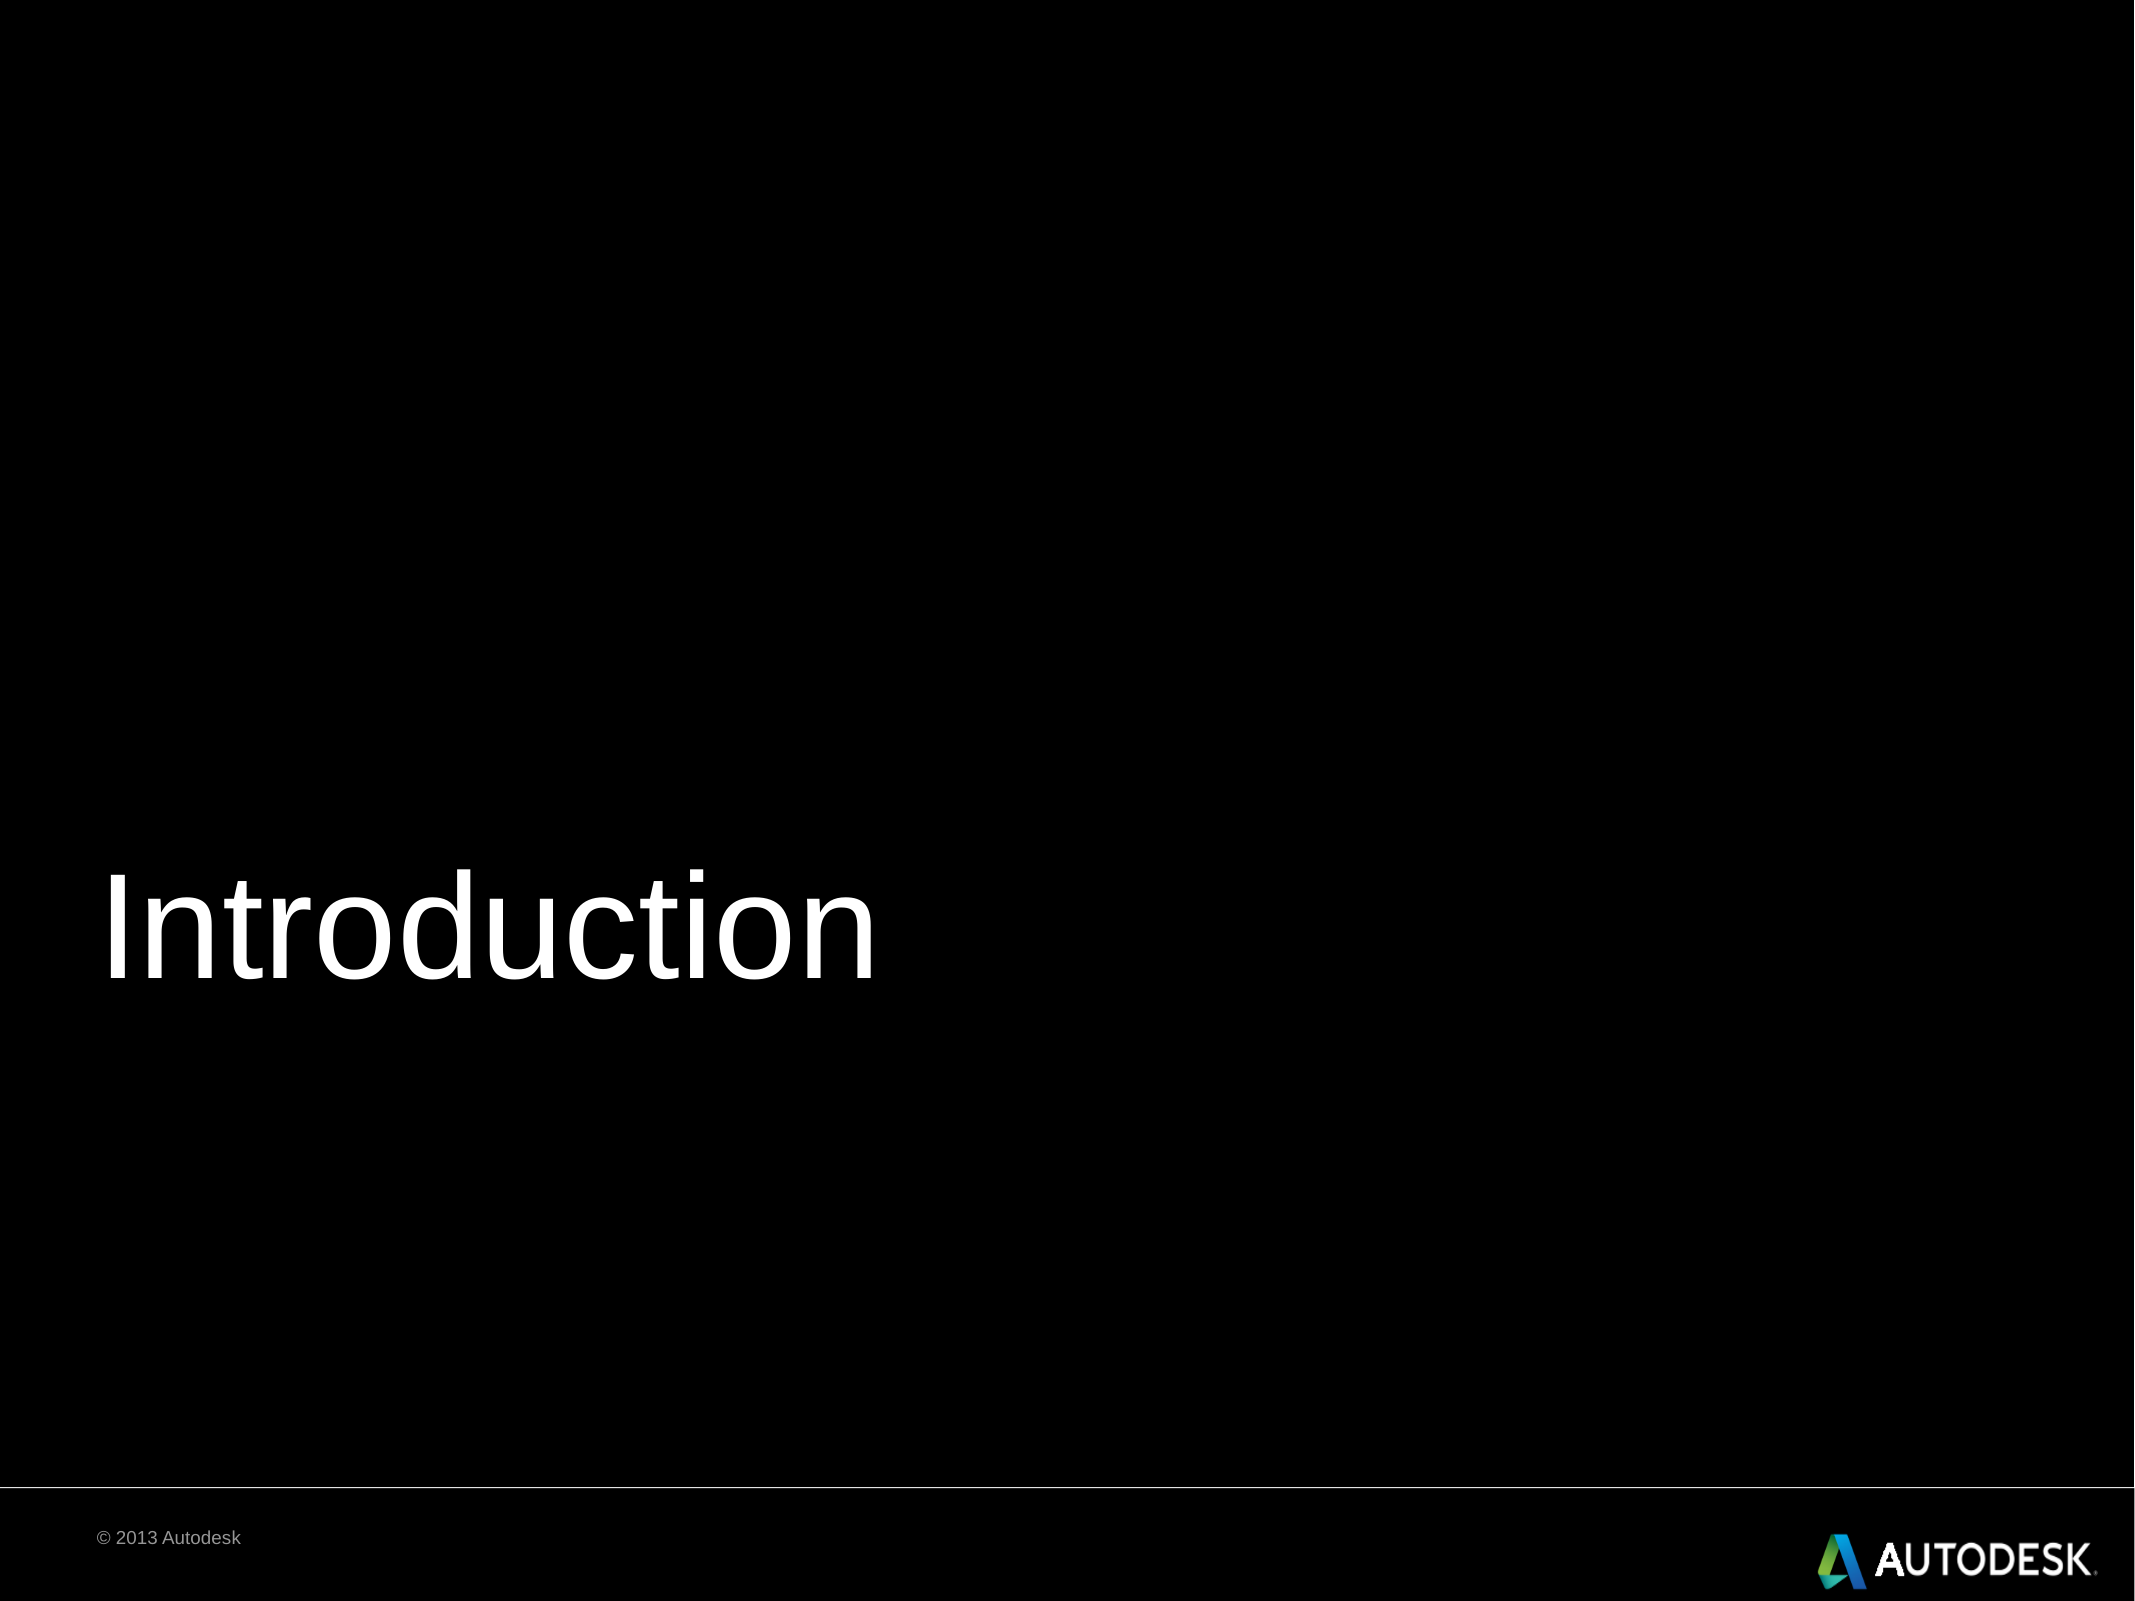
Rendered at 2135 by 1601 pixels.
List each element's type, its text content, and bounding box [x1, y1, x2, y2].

picture [0, 1487, 2135, 1601]
title Introduction [96, 662, 2028, 1176]
